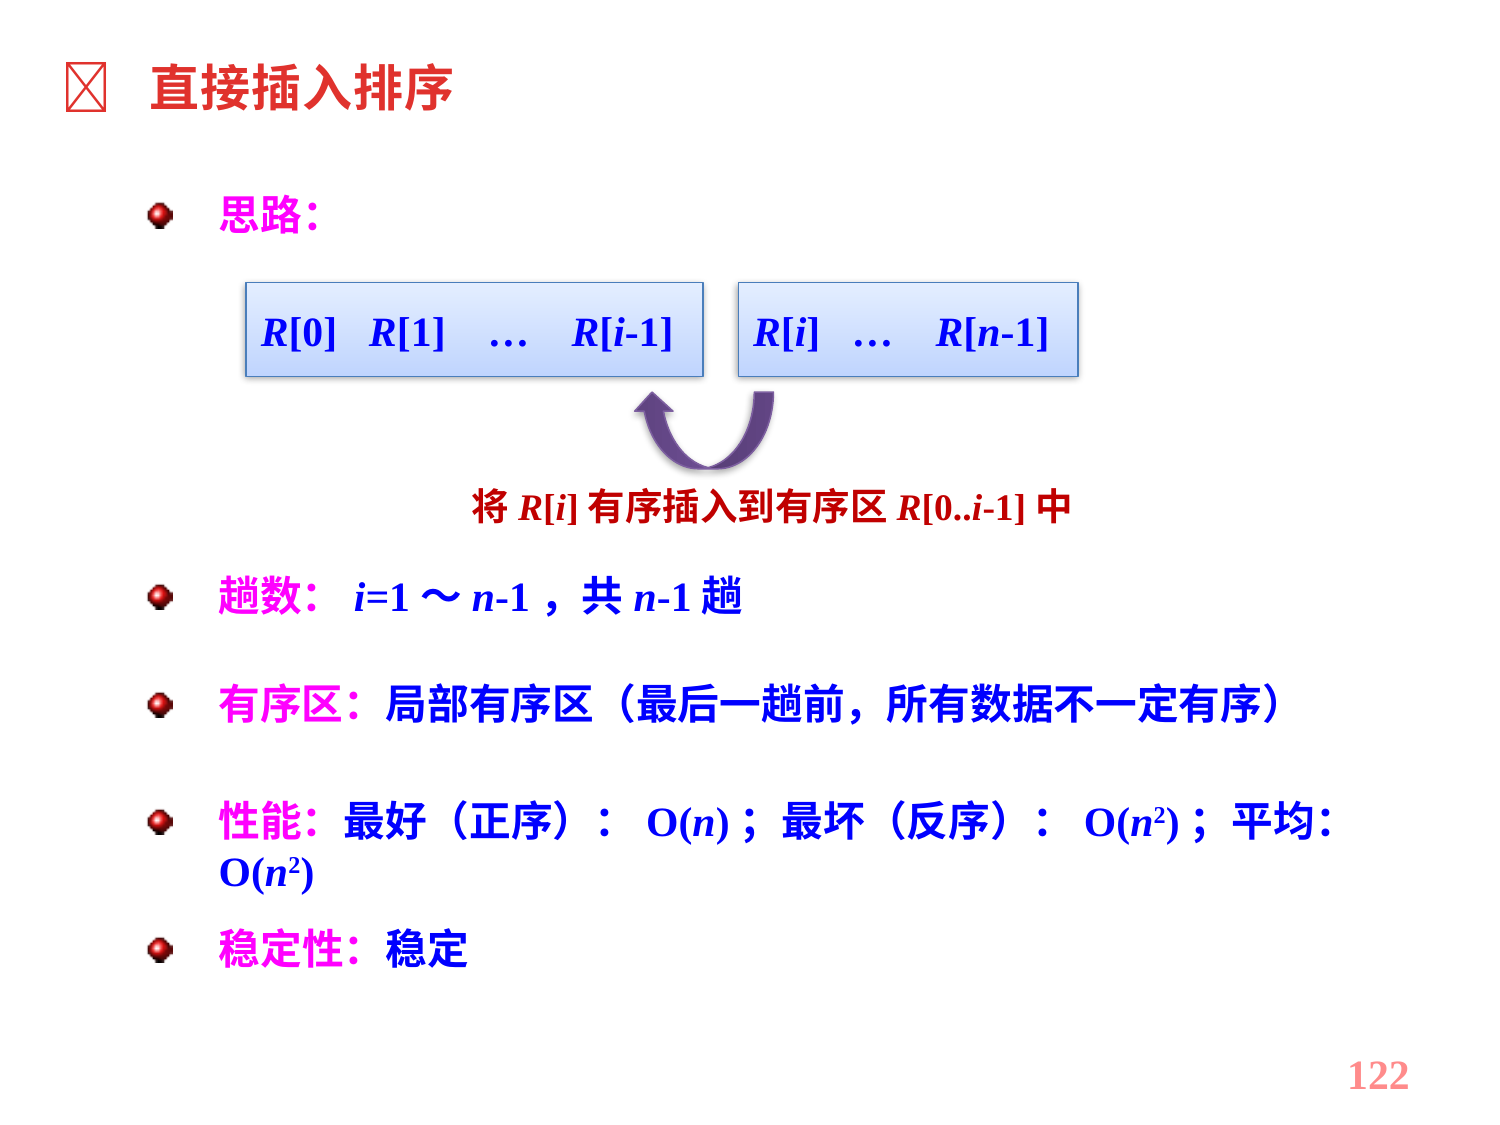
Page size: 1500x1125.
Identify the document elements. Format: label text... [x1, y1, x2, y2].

text_box  直接插入排序 [46, 46, 575, 125]
picture [143, 688, 173, 718]
picture [143, 805, 173, 835]
text_box 趟数：i=1～n-1，共n-1趟 [128, 545, 868, 628]
text_box 性能：最好（正序）：O(n)；最坏（反序）：O(n2)；平均：O(n2) [128, 787, 1454, 903]
text_box 有序区：局部有序区（最后一趟前，所有数据不一定有序） [128, 645, 1360, 736]
picture [143, 580, 173, 610]
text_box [128, 155, 1102, 537]
slide_number 122 [1074, 1042, 1425, 1103]
text_box 稳定性：稳定 [128, 890, 586, 981]
picture [143, 933, 173, 963]
